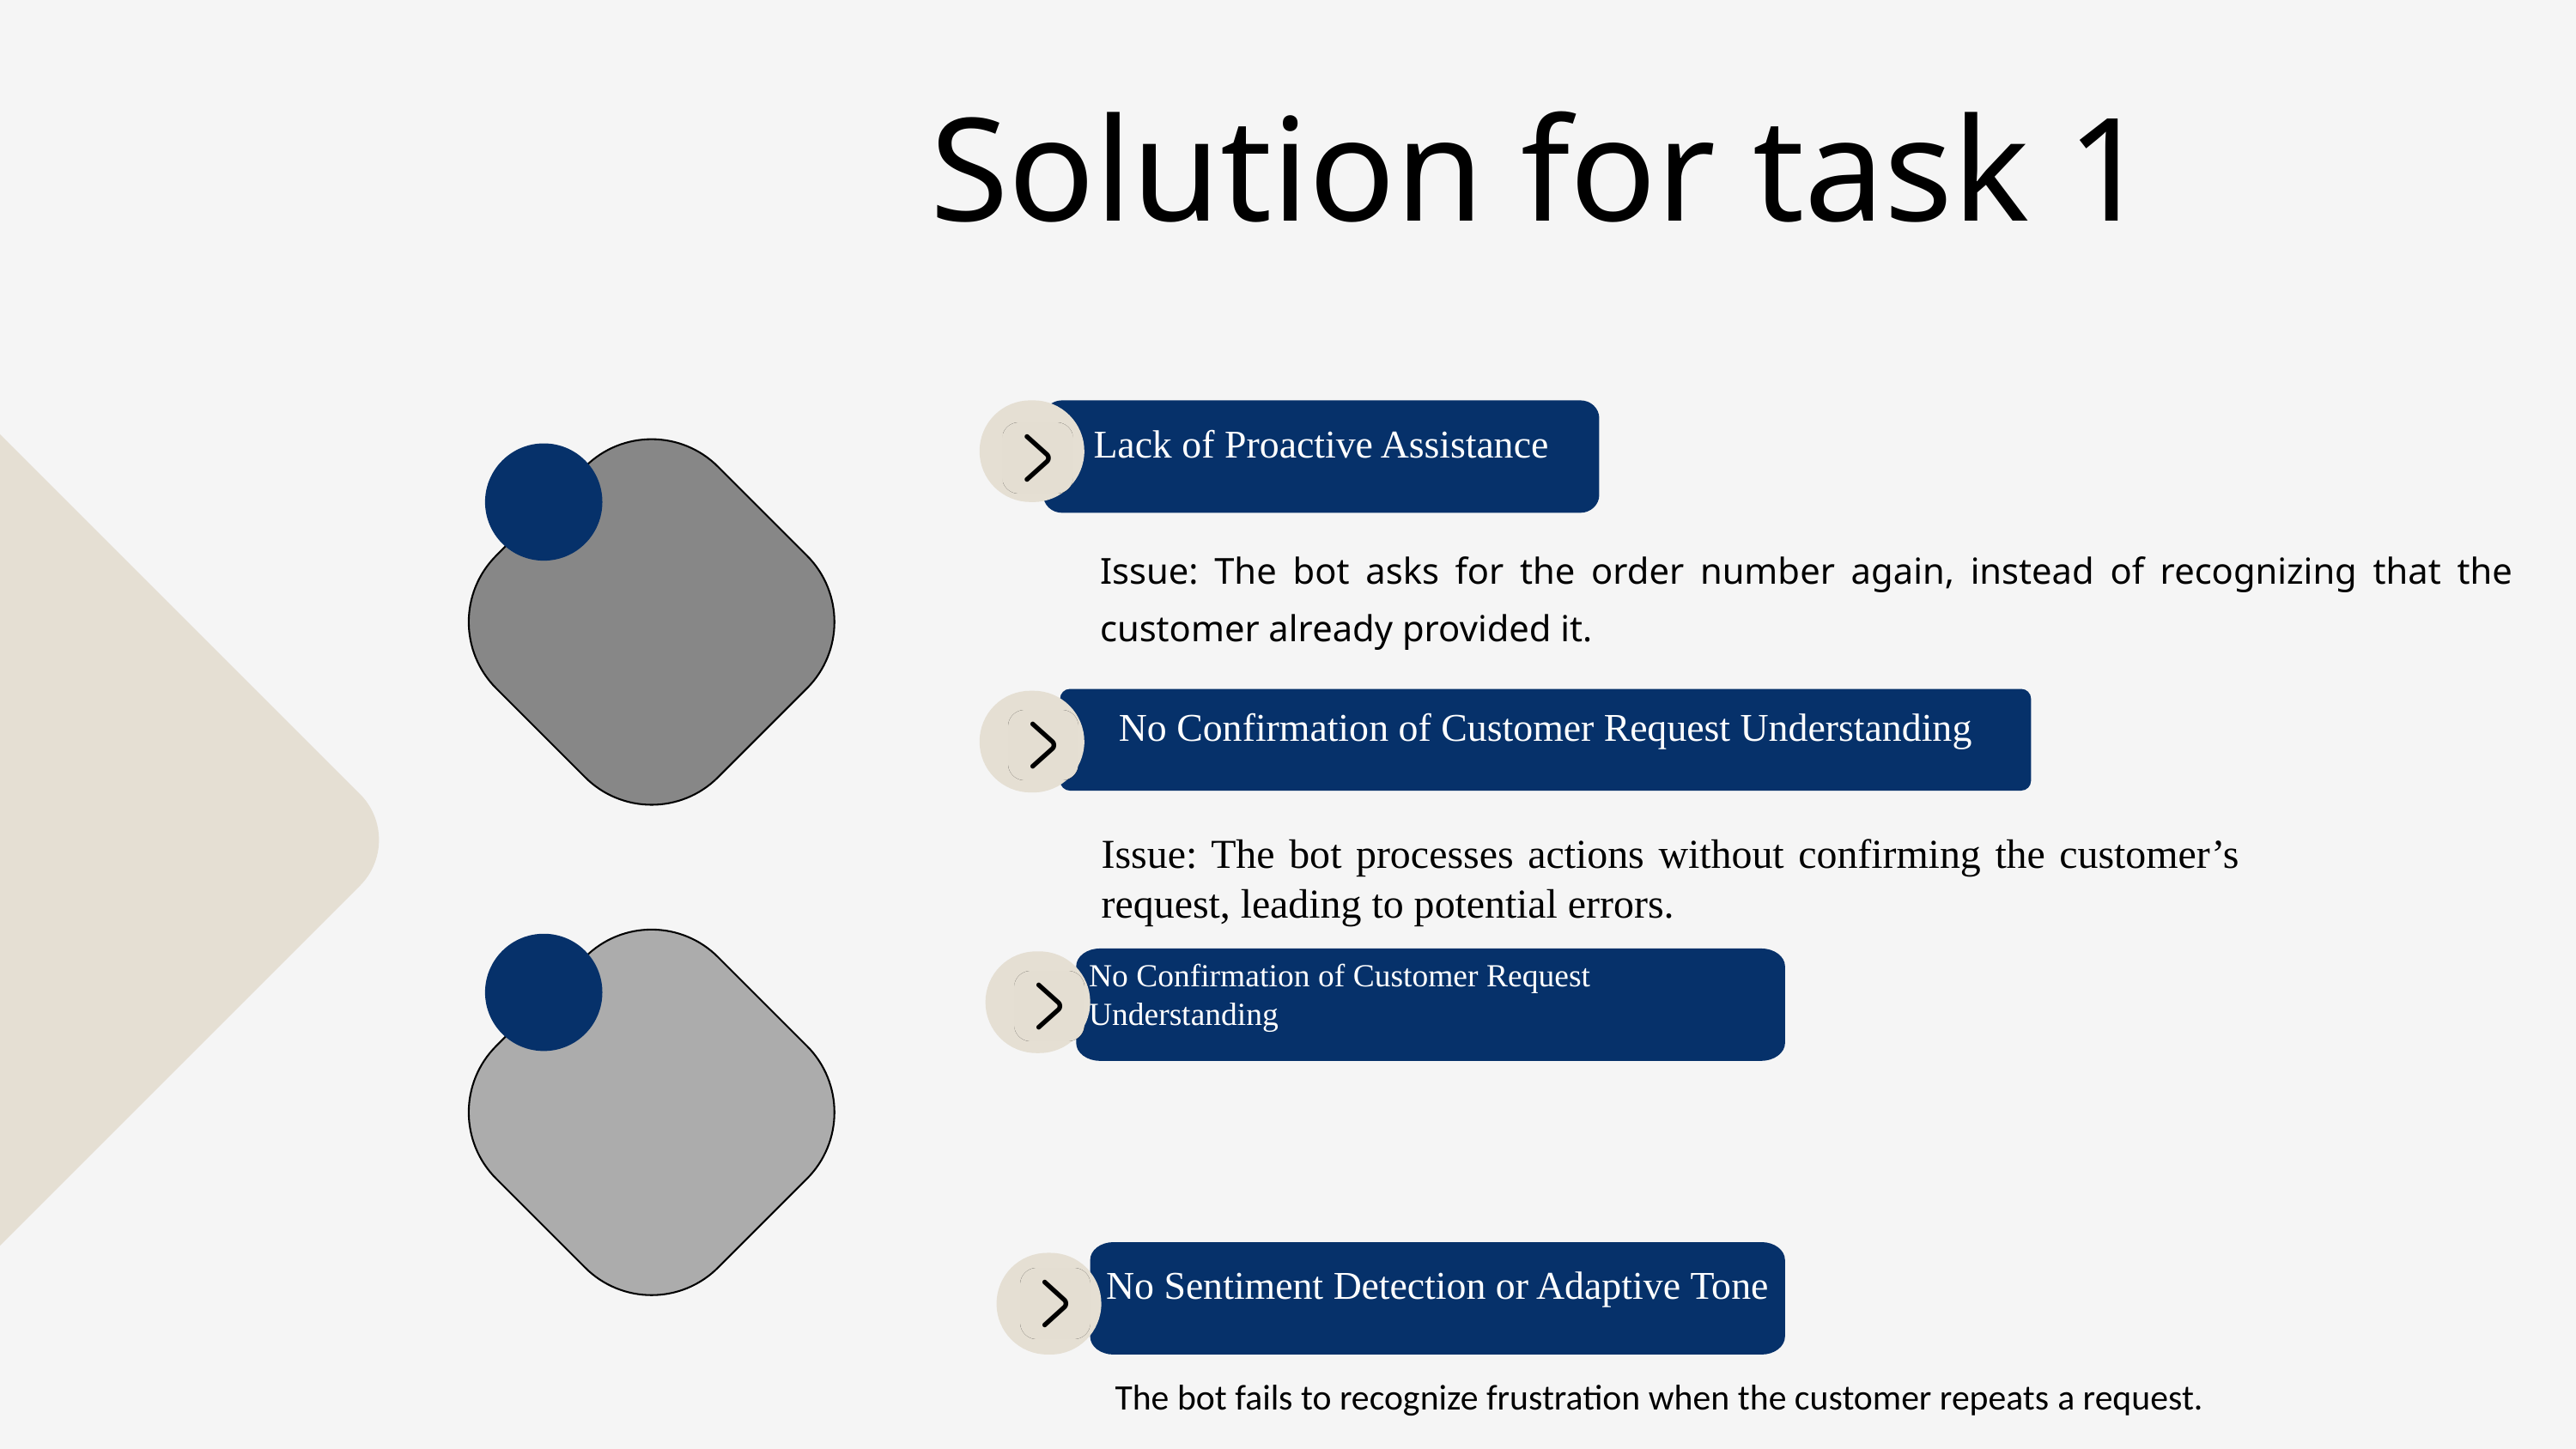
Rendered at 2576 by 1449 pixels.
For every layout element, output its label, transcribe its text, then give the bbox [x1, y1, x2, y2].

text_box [1042, 400, 1600, 513]
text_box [484, 443, 603, 561]
text_box Issue: The bot processes actions without confirming the customer’s request, leading to potential errors. [1101, 826, 2242, 927]
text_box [429, 400, 874, 845]
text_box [979, 690, 1085, 793]
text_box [979, 400, 1085, 503]
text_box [985, 951, 1091, 1053]
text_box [484, 933, 603, 1052]
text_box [996, 1252, 1102, 1355]
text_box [0, 512, 270, 1168]
text_box No Confirmation of Customer Request Understanding [1090, 948, 1785, 1061]
text_box The bot fails to recognize frustration when the customer repeats a request. [1102, 1367, 2241, 1424]
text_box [429, 890, 874, 1335]
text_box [1060, 688, 2032, 791]
text_box Issue: The bot asks for the order number again, instead of recognizing that the customer already provided it. [1065, 534, 2513, 650]
text_box Solution for task 1 [930, 92, 2379, 251]
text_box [1090, 1241, 1786, 1355]
